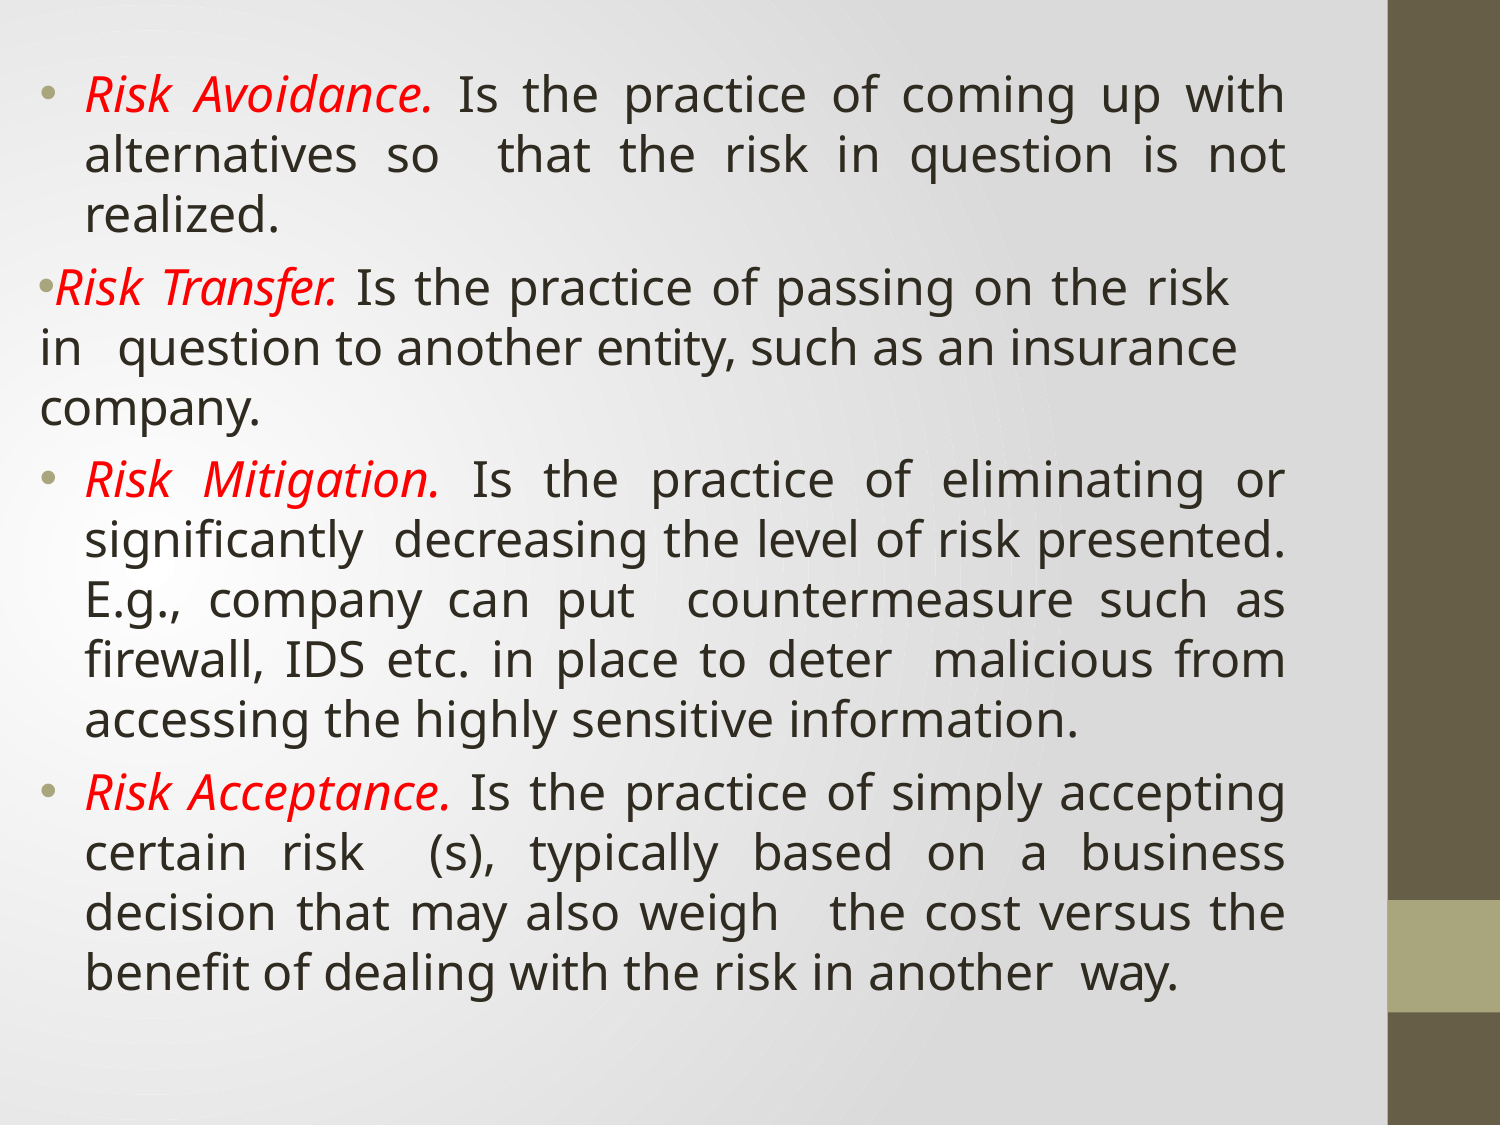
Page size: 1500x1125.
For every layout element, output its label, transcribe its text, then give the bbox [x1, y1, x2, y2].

list Risk Avoidance. Is the practice of coming up with alternatives so that the risk in question is not realized. Risk Transfer. Is the practice of passing on the risk in question to another entity, such as an insurance company. Risk Mitigation. Is the practice of eliminating or significantly decreasing the level of risk presented. E.g., company can put countermeasure such as firewall, IDS etc. in place to deter malicious from accessing the highly sensitive information. Risk Acceptance. Is the practice of simply accepting certain risk (s), typically based on a business decision that may also weigh the cost versus the benefit of dealing with the risk in another way. [37, 62, 1288, 1001]
